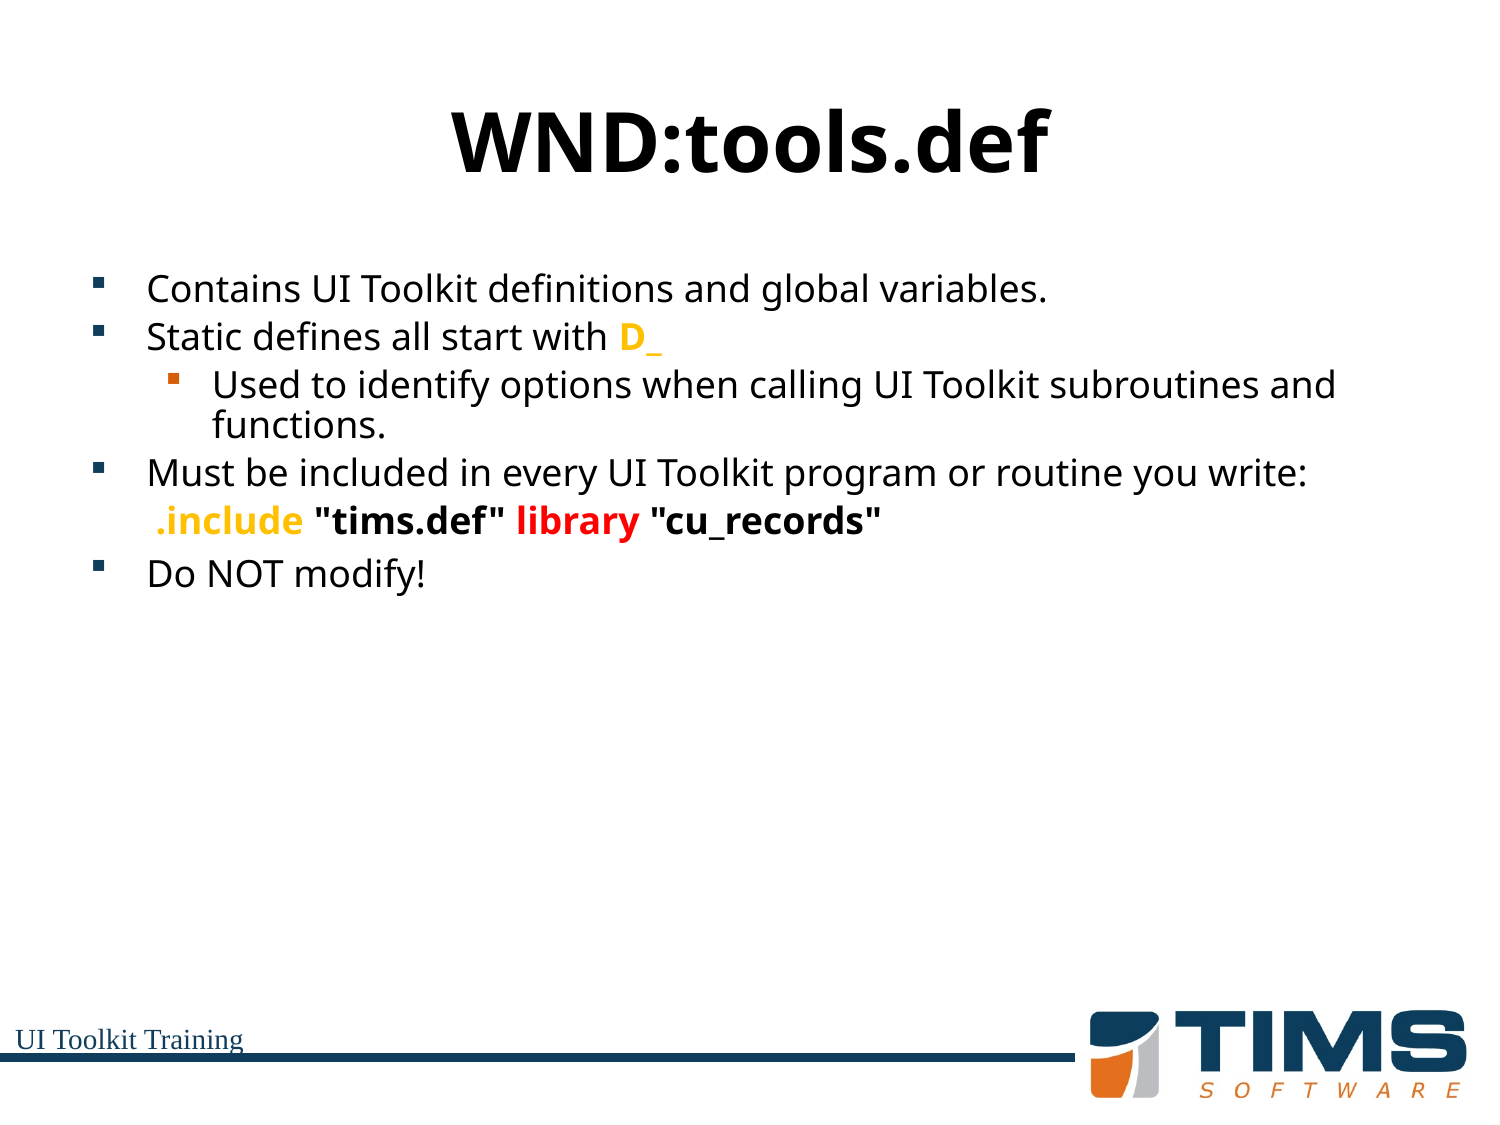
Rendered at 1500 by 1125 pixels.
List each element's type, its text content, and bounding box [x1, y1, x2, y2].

footer UI Toolkit Training [0, 1012, 650, 1088]
picture [1087, 1007, 1469, 1098]
list Contains UI Toolkit definitions and global variables. Static defines all start with D_ Used to identify options when calling UI Toolkit subroutines and functions. Must be included in every UI Toolkit program or routine you write: .include "tims.def" library "cu_records" Do NOT modify! [75, 262, 1425, 1005]
title WND:tools.def [75, 45, 1425, 233]
